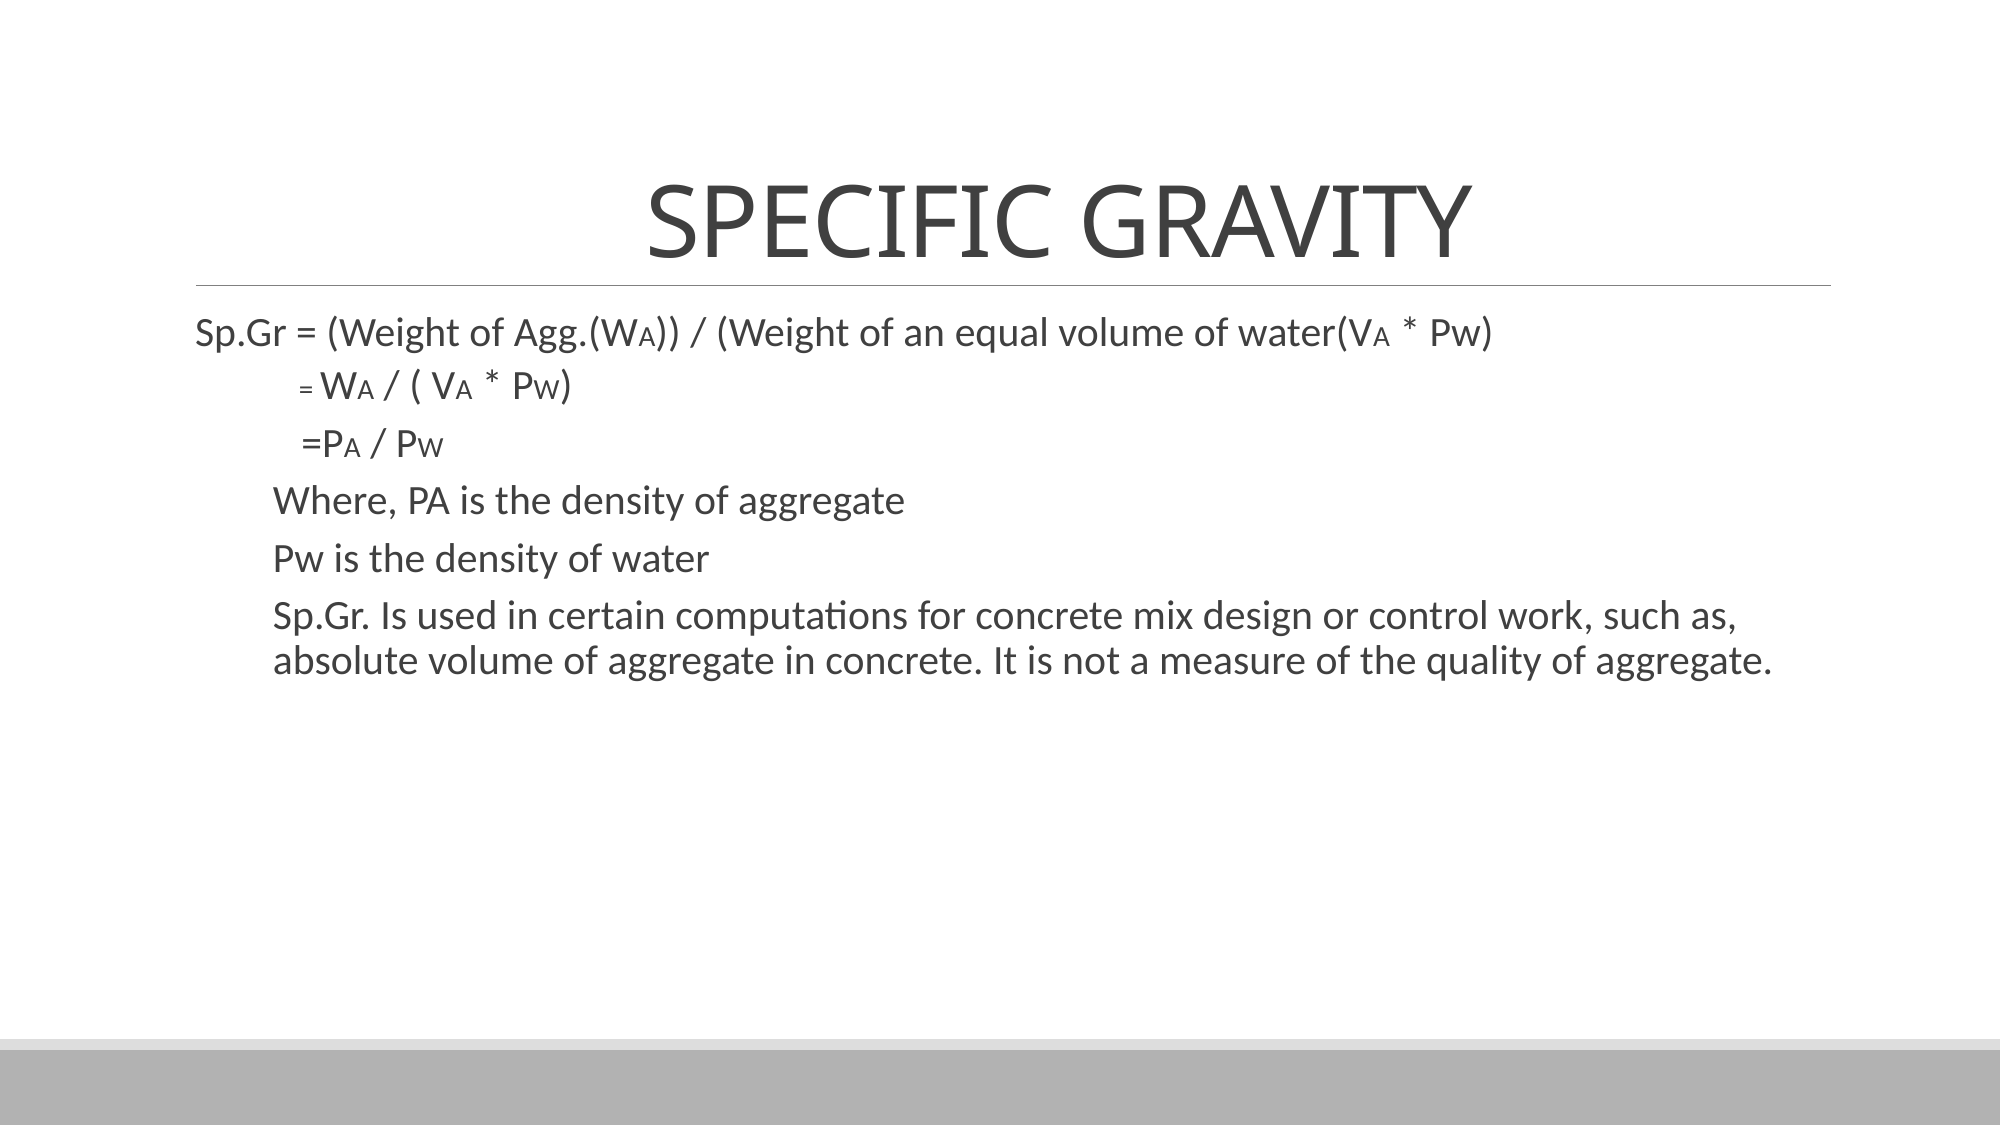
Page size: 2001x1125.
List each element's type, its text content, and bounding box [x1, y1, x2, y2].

list Sp.Gr = (Weight of Agg.(WA)) / (Weight of an equal volume of water(VA * Pw) = WA / ( VA * PW) =PA / PW Where, PA is the density of aggregate Pw is the density of water Sp.Gr. Is used in certain computations for concrete mix design or control work, such as, absolute volume of aggregate in concrete. It is not a measure of the quality of aggregate. [180, 302, 1830, 963]
title SPECIFIC GRAVITY [180, 47, 1830, 285]
